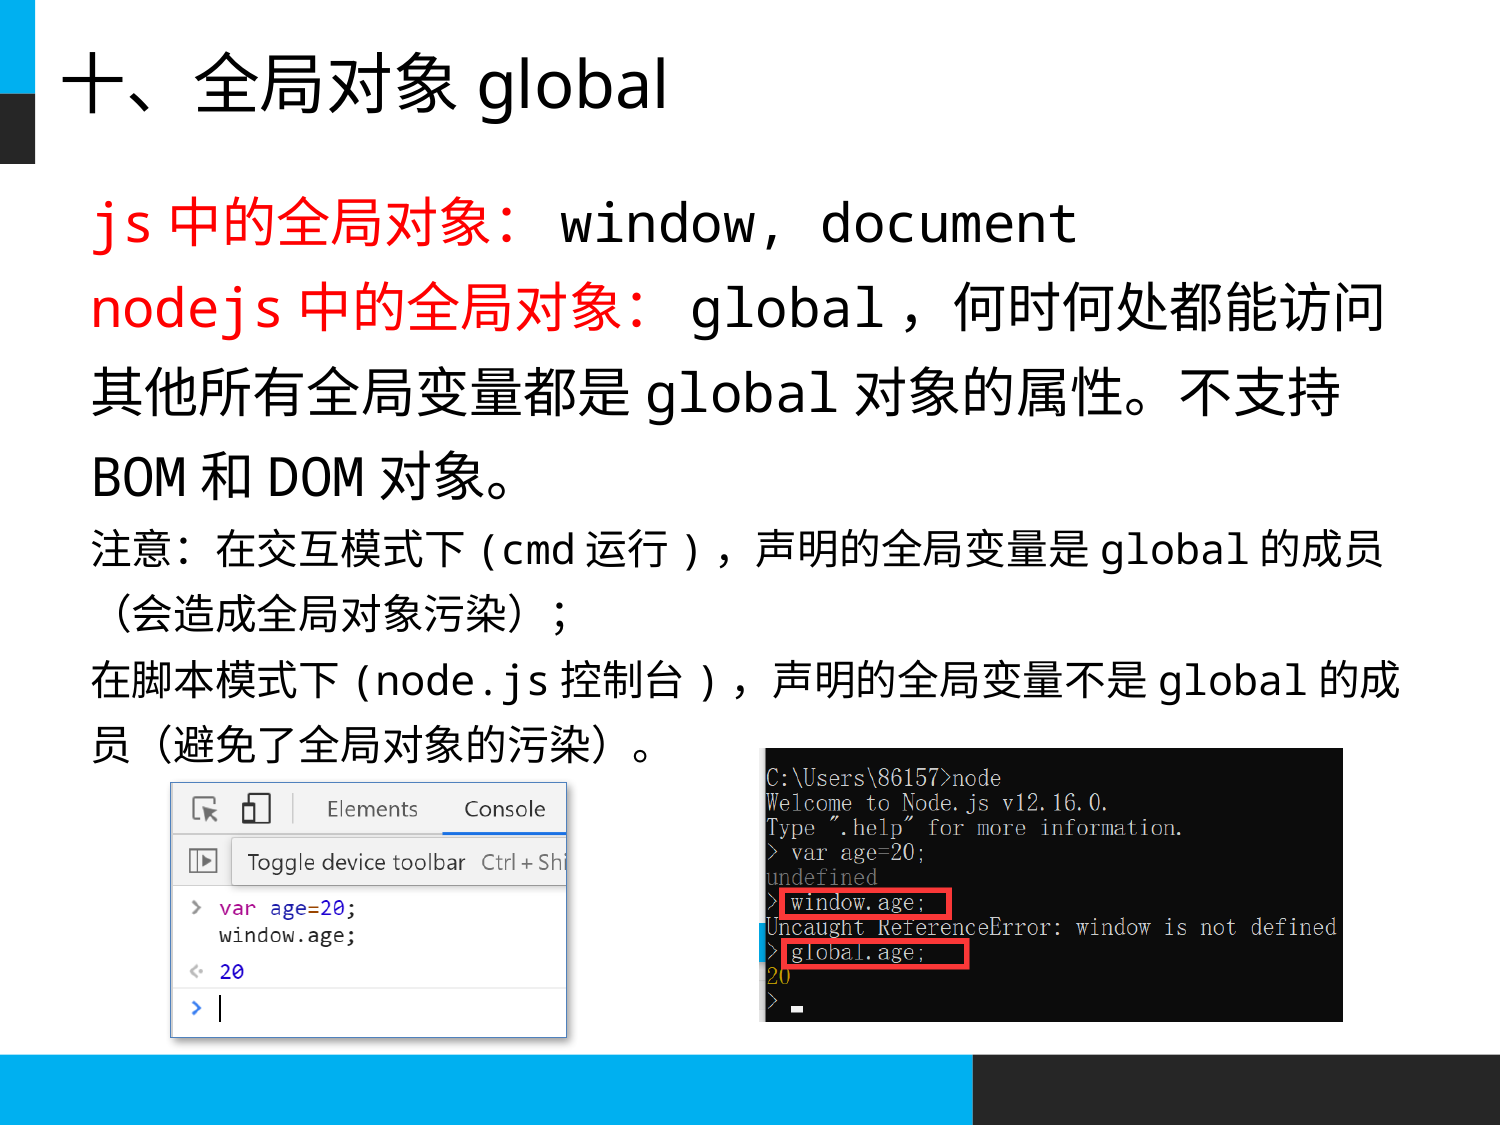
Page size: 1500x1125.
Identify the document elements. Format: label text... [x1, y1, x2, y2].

list js中的全局对象：window, document nodejs中的全局对象：global，何时何处都能访问其他所有全局变量都是global对象的属性。不支持BOM和DOM对象。 注意：在交互模式下(cmd运行)，声明的全局变量是global的成员（会造成全局对象污染）； 在脚本模式下(node.js控制台)，声明的全局变量不是global的成员（避免了全局对象的污染）。 [75, 161, 1425, 999]
picture [170, 782, 567, 1038]
title 十、全局对象global [44, 0, 1454, 164]
picture [759, 748, 1343, 1023]
